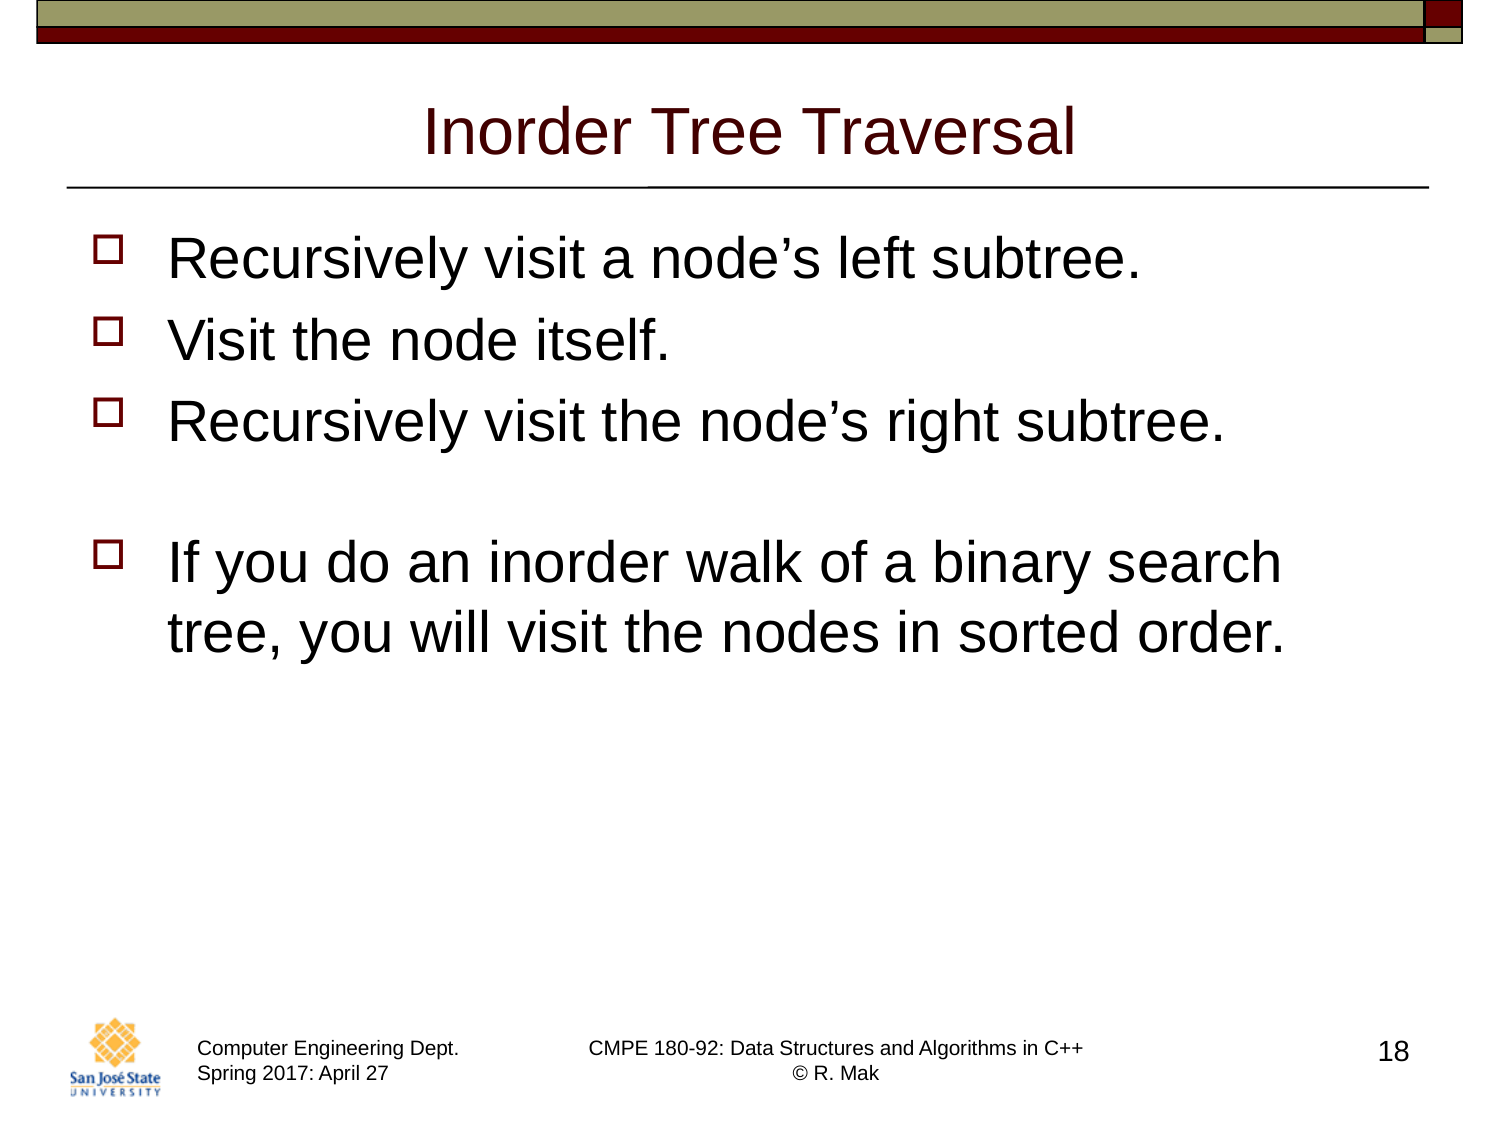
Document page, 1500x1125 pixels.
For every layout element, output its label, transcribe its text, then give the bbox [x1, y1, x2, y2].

slide_number 18 [1112, 1025, 1425, 1100]
picture [60, 1012, 166, 1112]
title Inorder Tree Traversal [75, 67, 1425, 175]
list Recursively visit a node’s left subtree. Visit the node itself. Recursively visit the node’s right subtree. If you do an inorder walk of a binary search tree, you will visit the nodes in sorted order. [75, 212, 1425, 1006]
